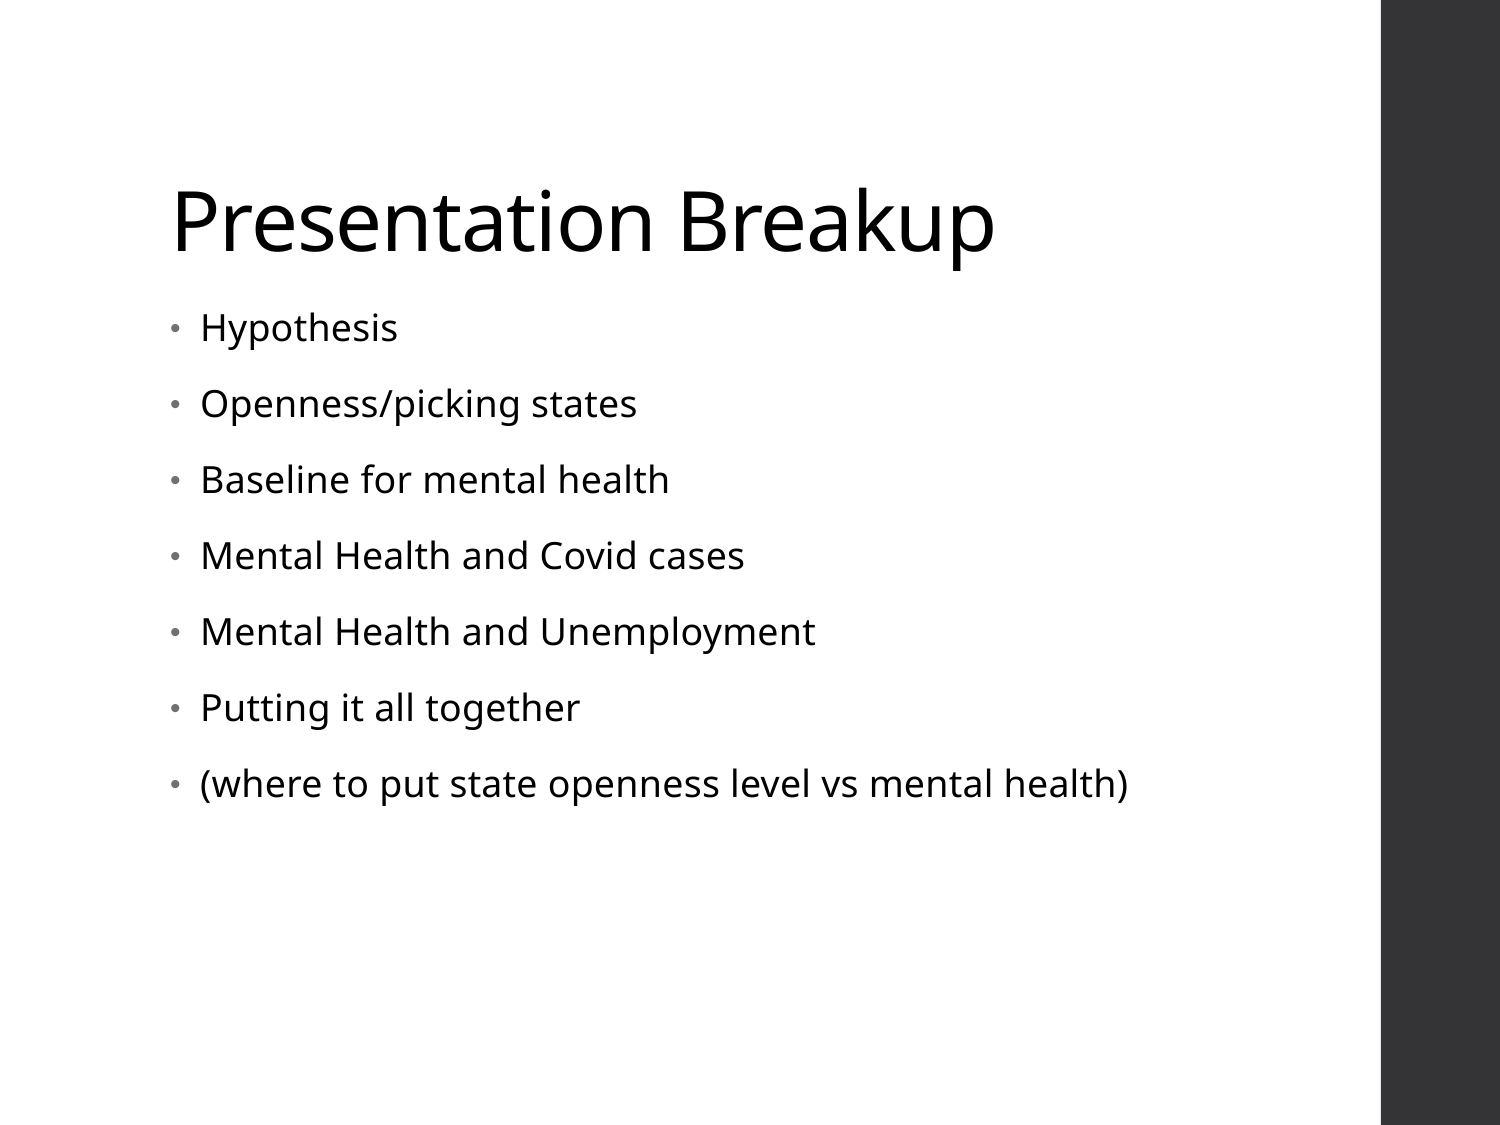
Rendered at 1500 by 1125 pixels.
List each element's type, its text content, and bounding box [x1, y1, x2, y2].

list Hypothesis Openness/picking states Baseline for mental health Mental Health and Covid cases Mental Health and Unemployment Putting it all together (where to put state openness level vs mental health) [155, 299, 1213, 1014]
title Presentation Breakup [155, 60, 1348, 278]
